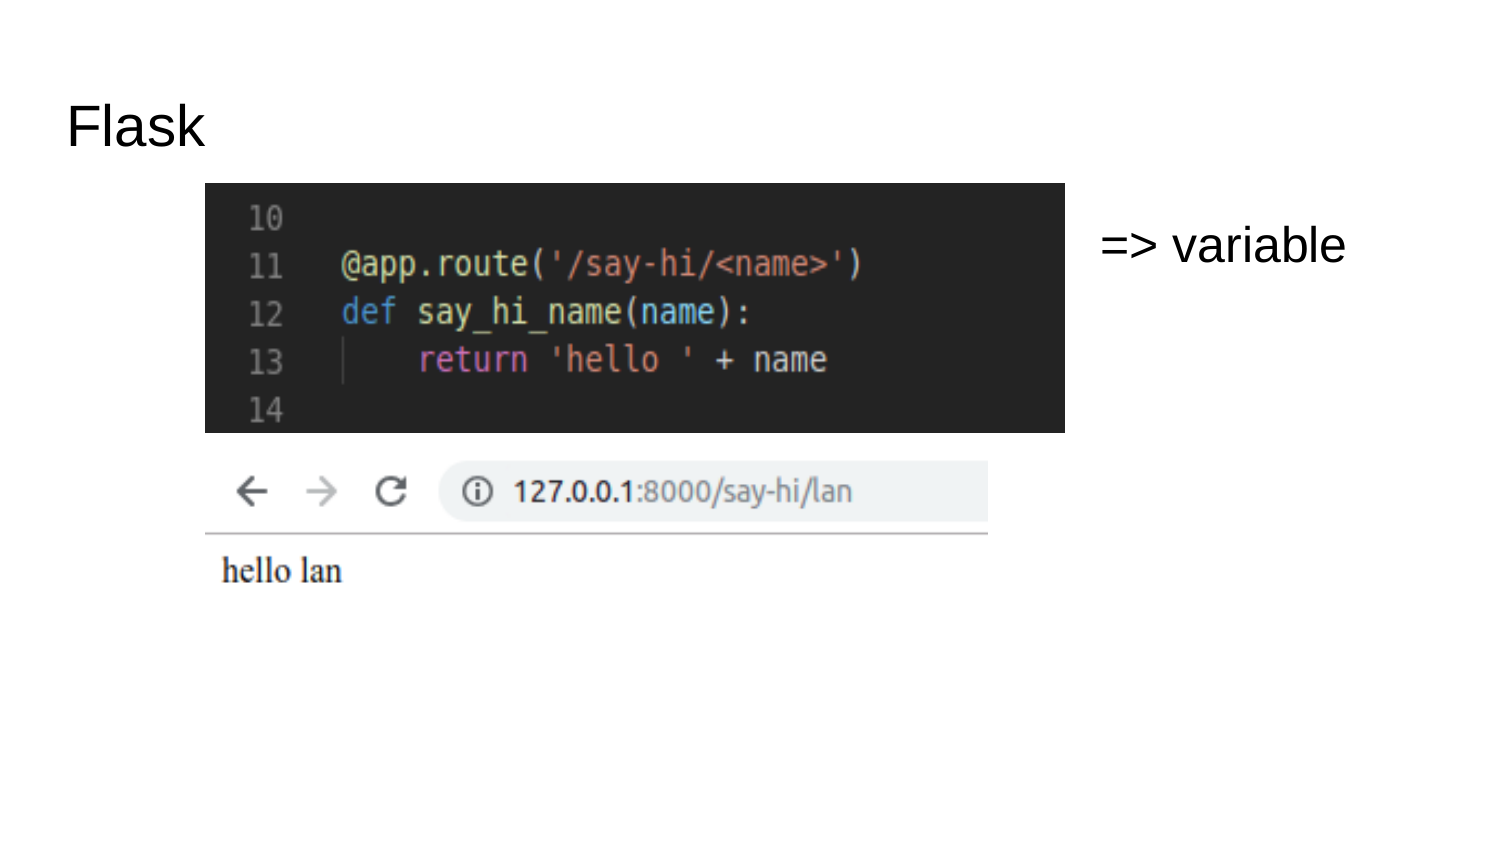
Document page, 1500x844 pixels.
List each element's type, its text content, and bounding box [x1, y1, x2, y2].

picture [205, 457, 988, 736]
picture [205, 183, 1065, 433]
text_box => variable [1085, 197, 1461, 419]
title Flask [51, 72, 1449, 167]
